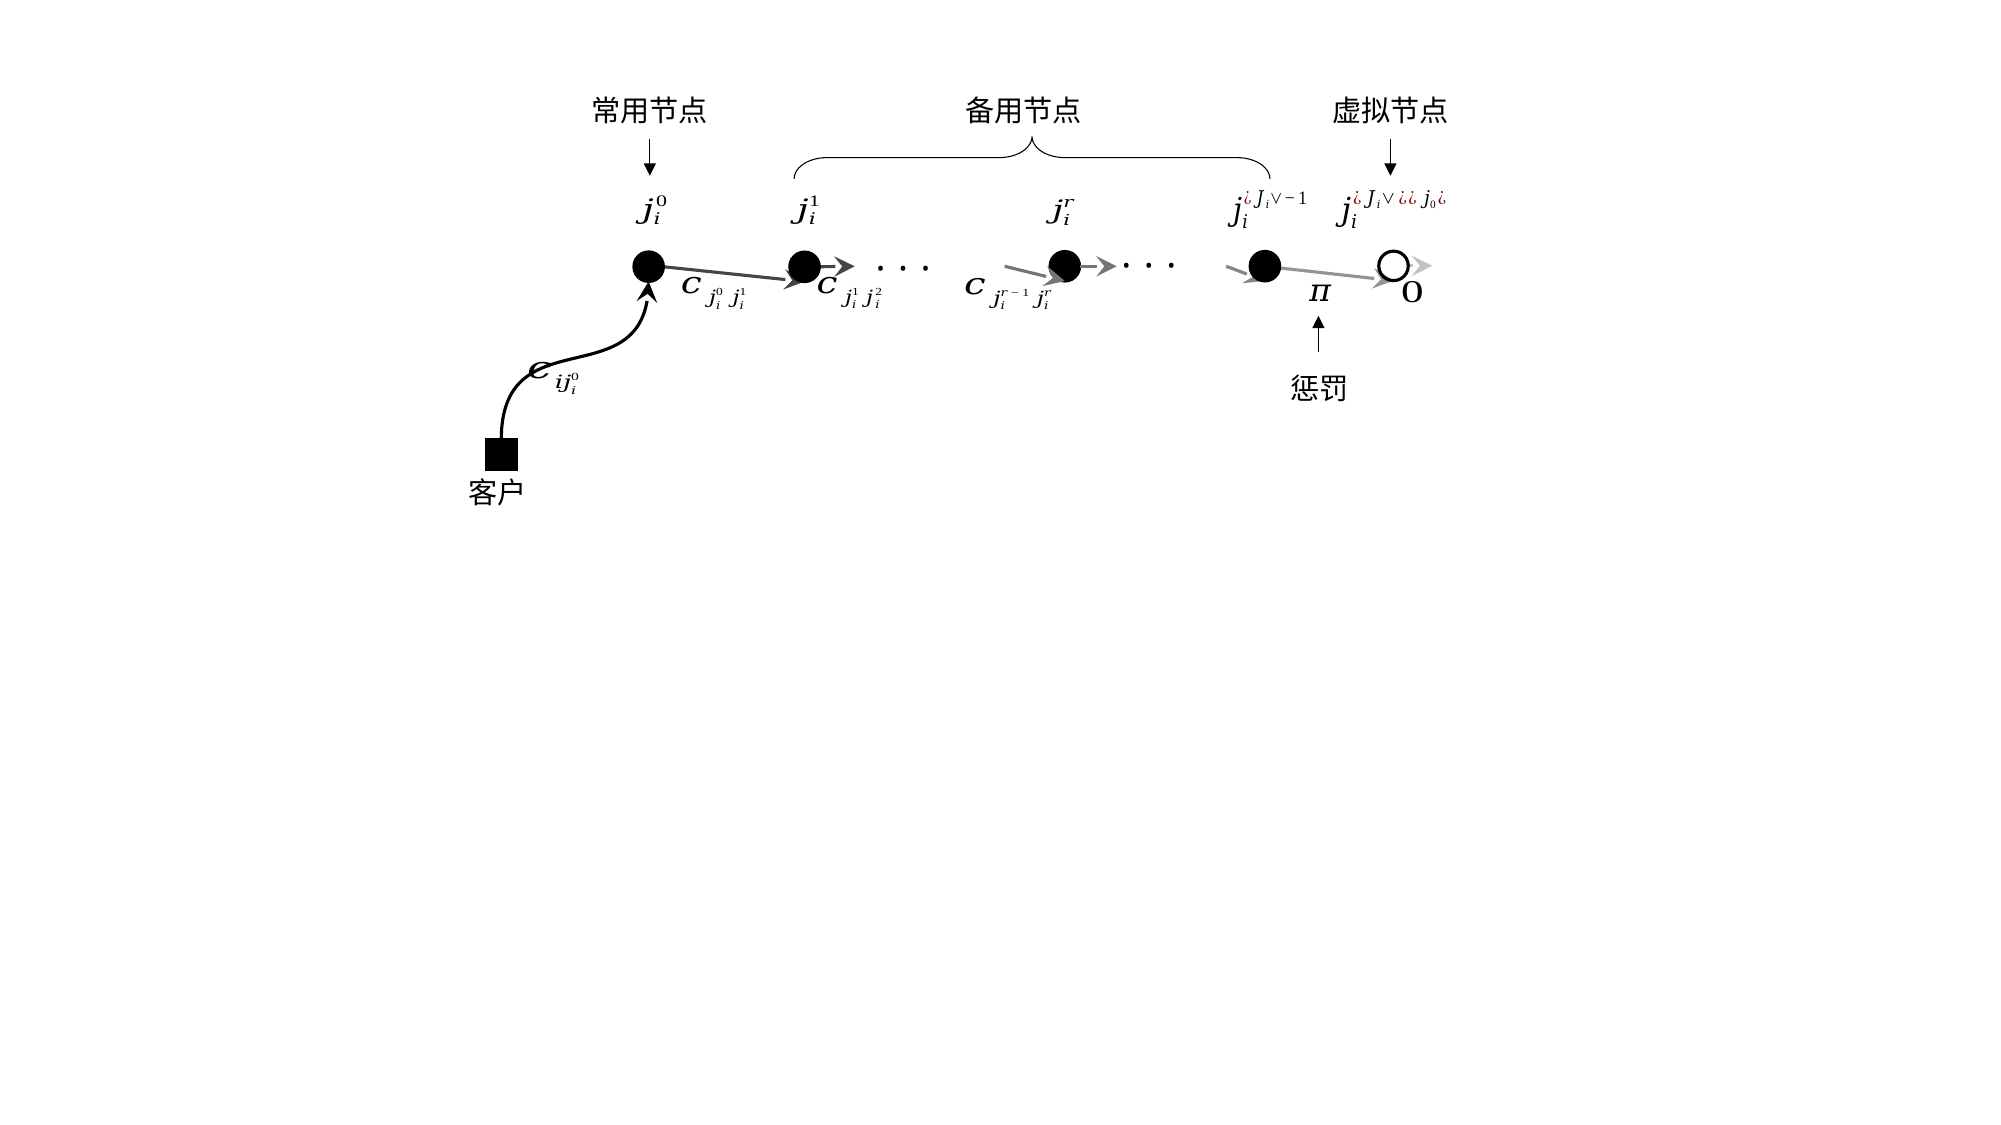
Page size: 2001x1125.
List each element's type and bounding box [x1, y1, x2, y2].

text_box [403, 84, 1530, 510]
